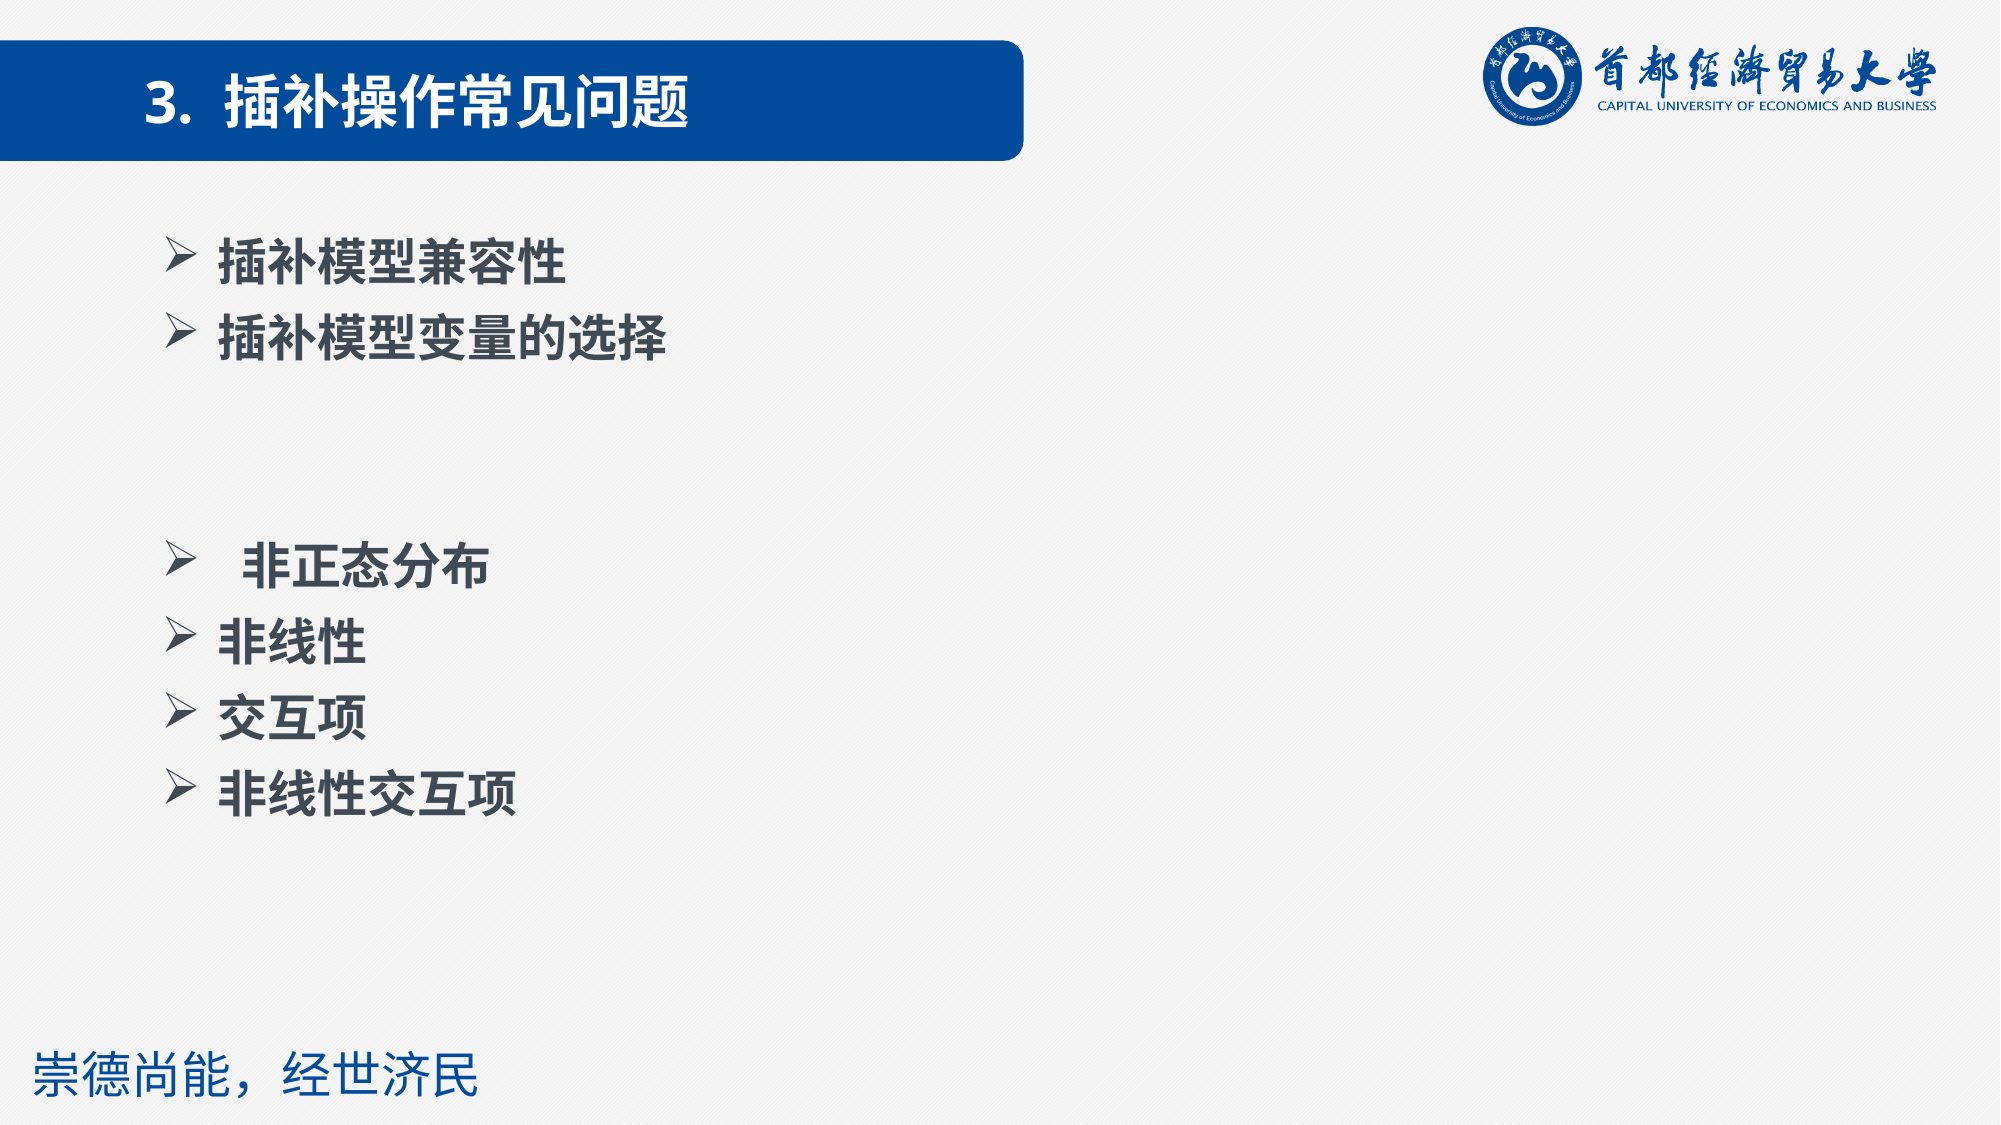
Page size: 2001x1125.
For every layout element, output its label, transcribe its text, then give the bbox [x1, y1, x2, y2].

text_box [0, 40, 1024, 161]
text_box 插补模型兼容性 插补模型变量的选择 非正态分布 非线性 交互项 非线性交互项 [90, 208, 1922, 907]
picture [1483, 27, 1936, 126]
